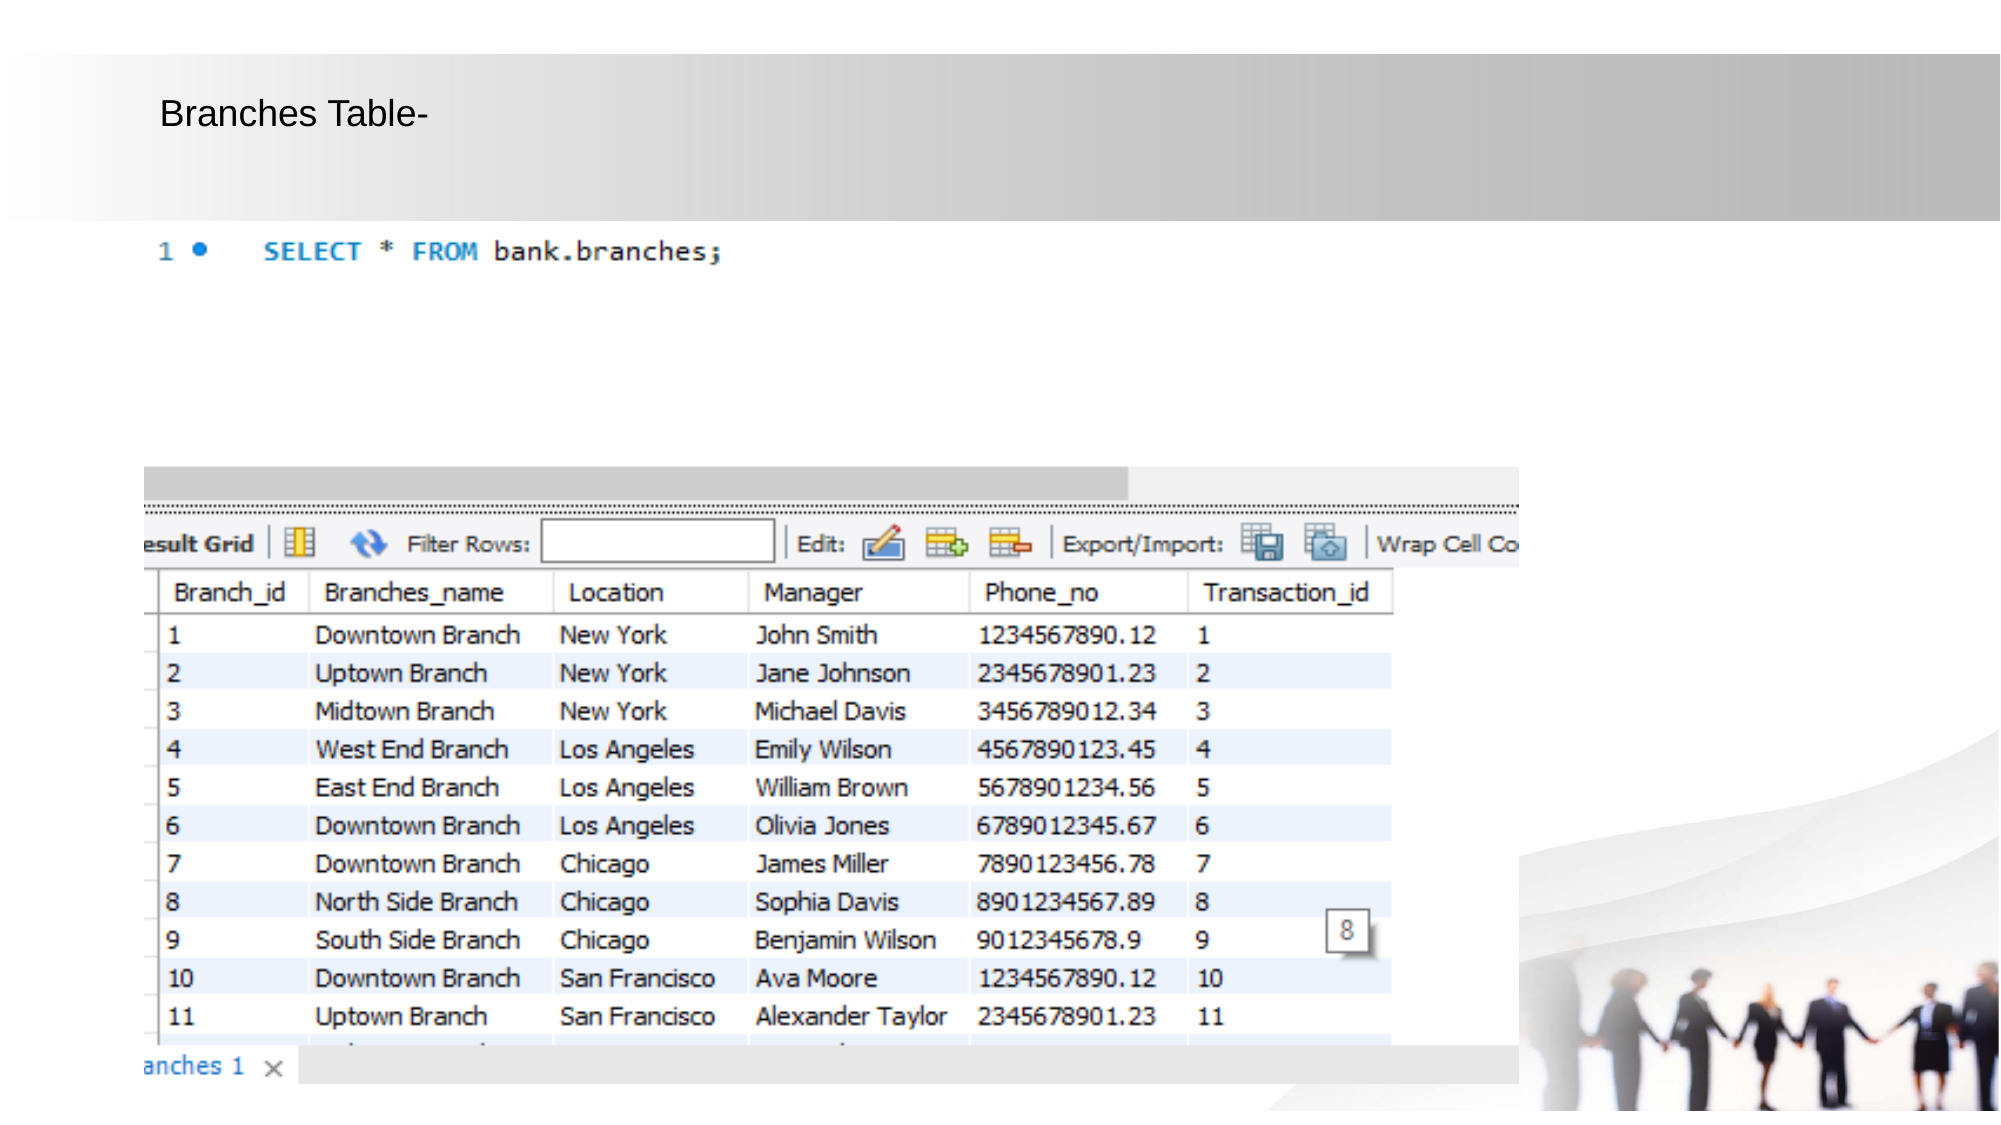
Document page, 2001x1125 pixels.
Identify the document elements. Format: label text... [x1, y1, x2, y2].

text_box Branches Table- [144, 81, 1042, 142]
picture [144, 234, 1999, 1111]
